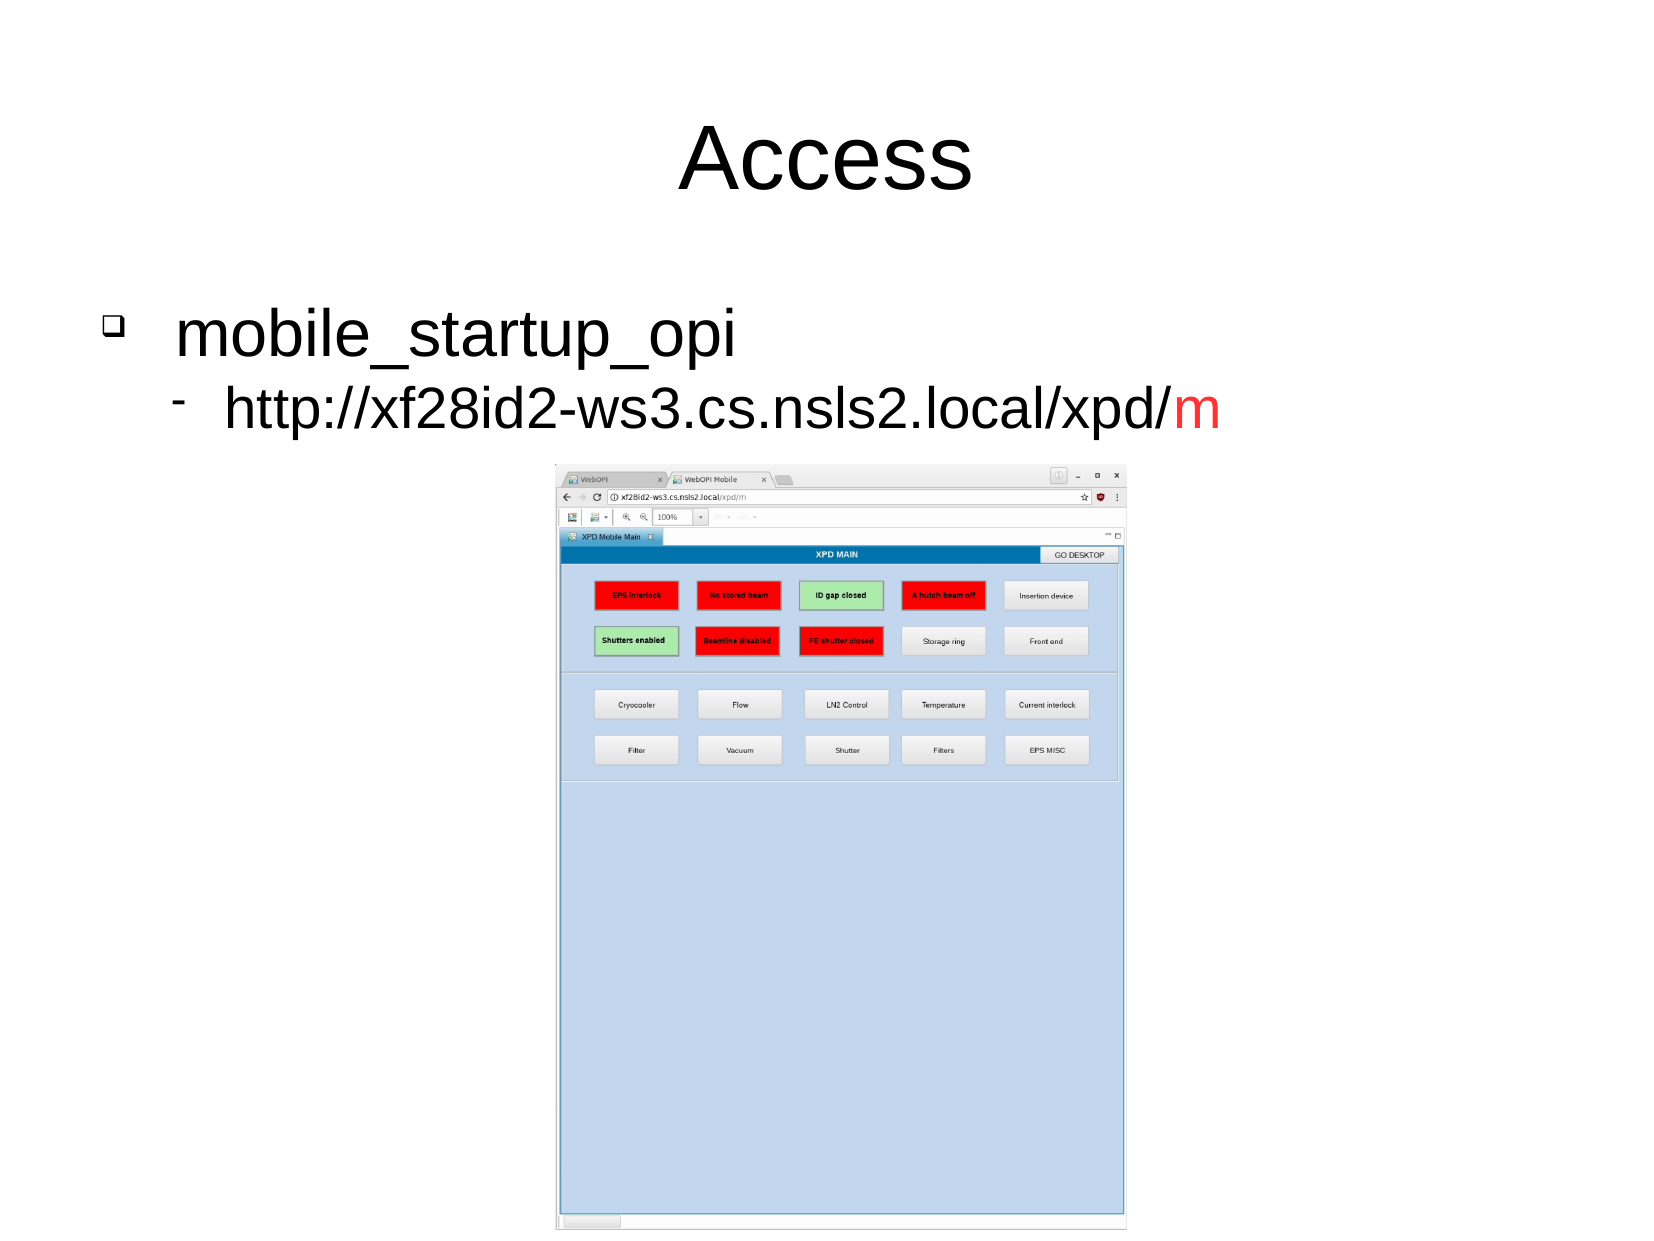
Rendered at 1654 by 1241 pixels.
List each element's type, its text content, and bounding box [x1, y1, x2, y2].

text_box mobile_startup_opi http://xf28id2-ws3.cs.nsls2.local/xpd/m [82, 290, 1571, 1010]
text_box Access [82, 49, 1571, 257]
picture [554, 464, 1127, 1231]
